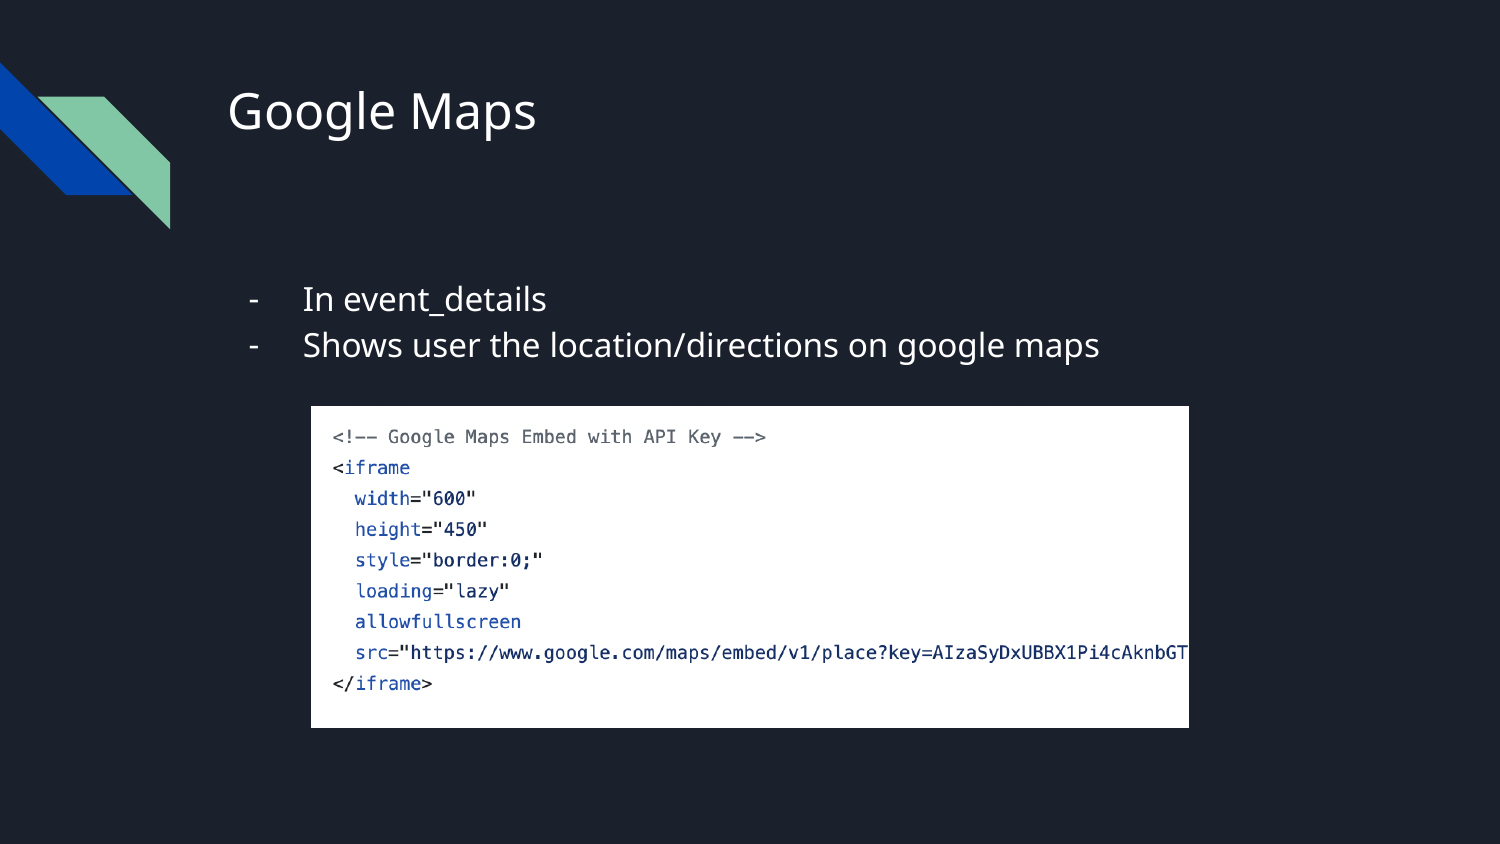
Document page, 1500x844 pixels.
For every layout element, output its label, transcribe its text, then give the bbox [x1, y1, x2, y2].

list In event_details Shows user the location/directions on google maps [212, 257, 1368, 735]
picture [310, 406, 1189, 728]
title Google Maps [212, 64, 1368, 215]
